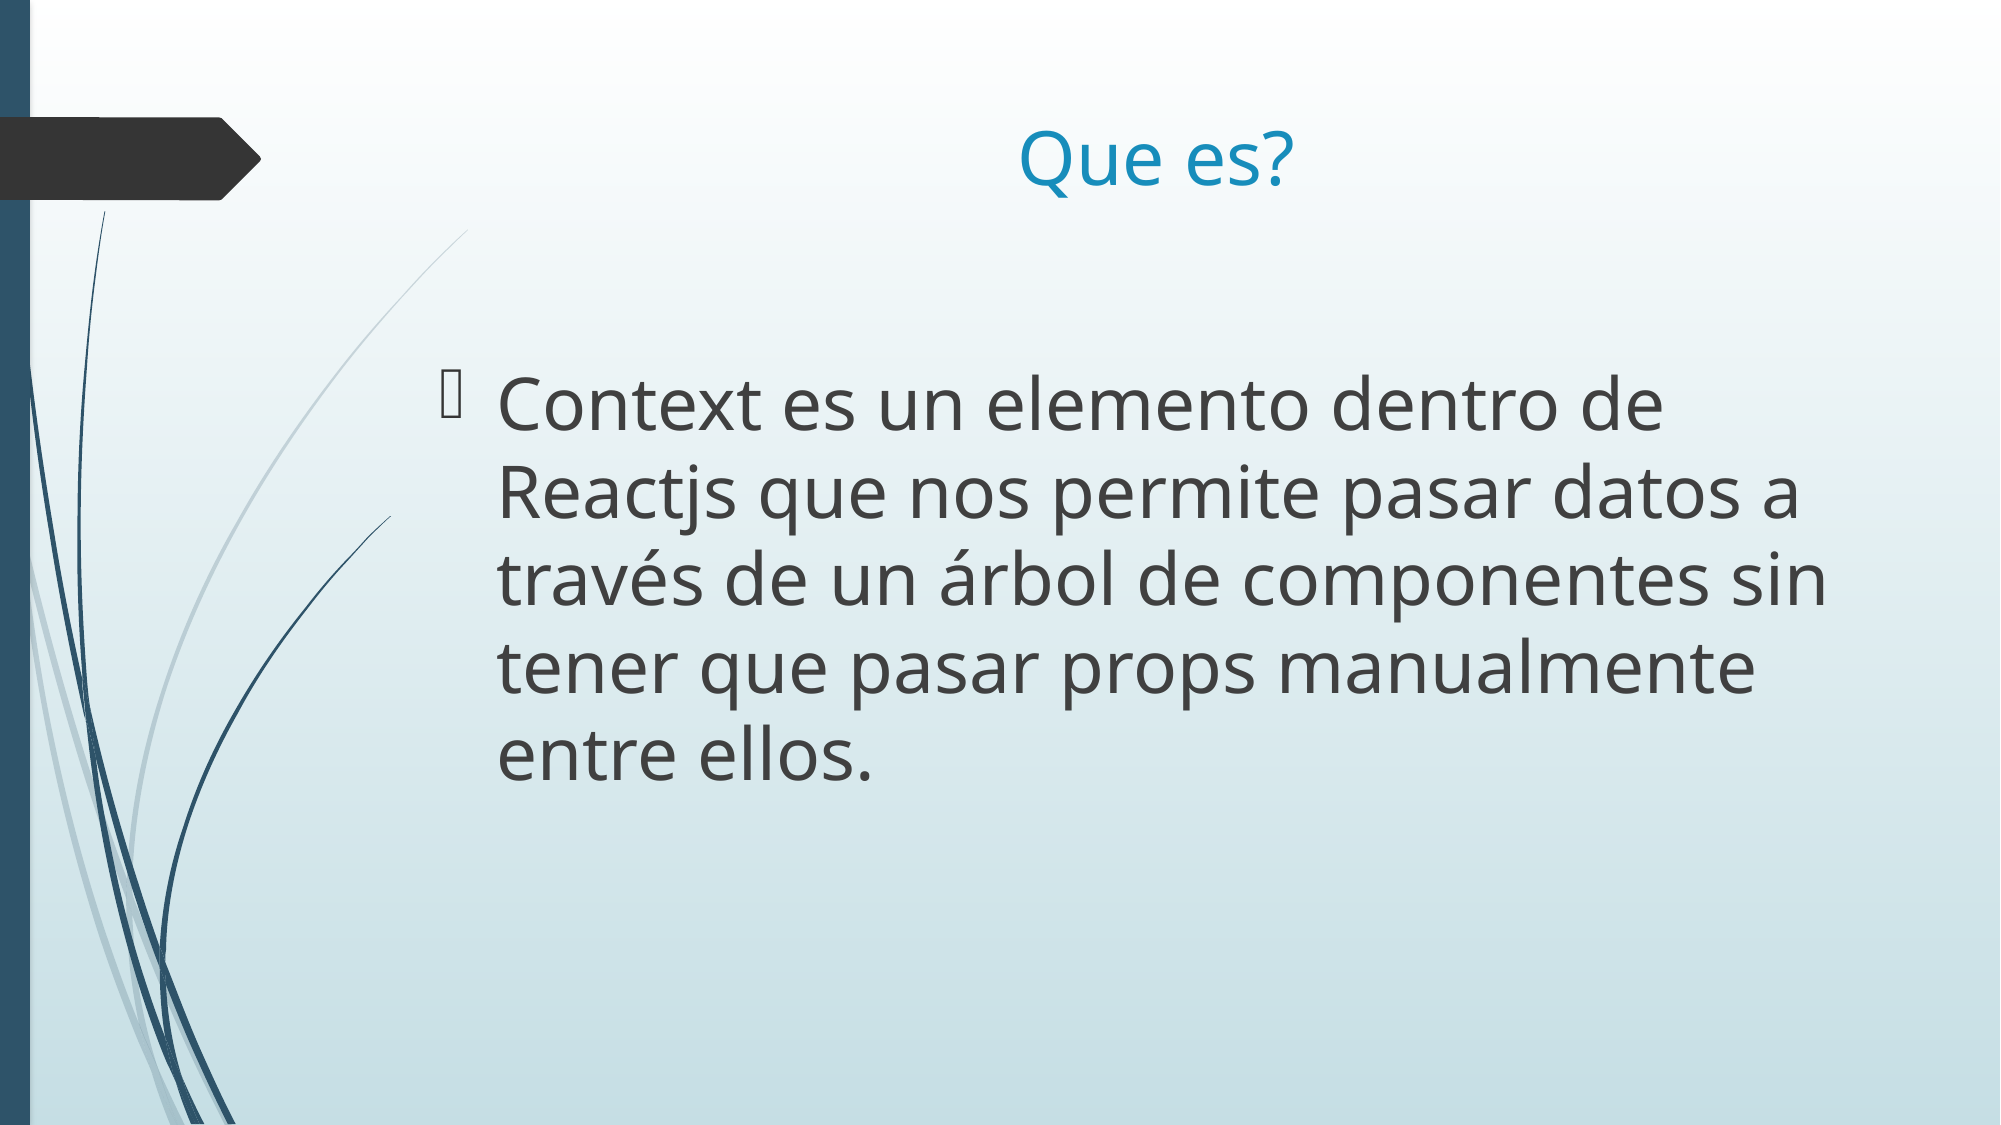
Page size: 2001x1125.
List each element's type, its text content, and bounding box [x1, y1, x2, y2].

title Que es? [425, 102, 1888, 313]
list Context es un elemento dentro de Reactjs que nos permite pasar datos a través de un árbol de componentes sin tener que pasar props manualmente entre ellos. [424, 350, 1888, 970]
